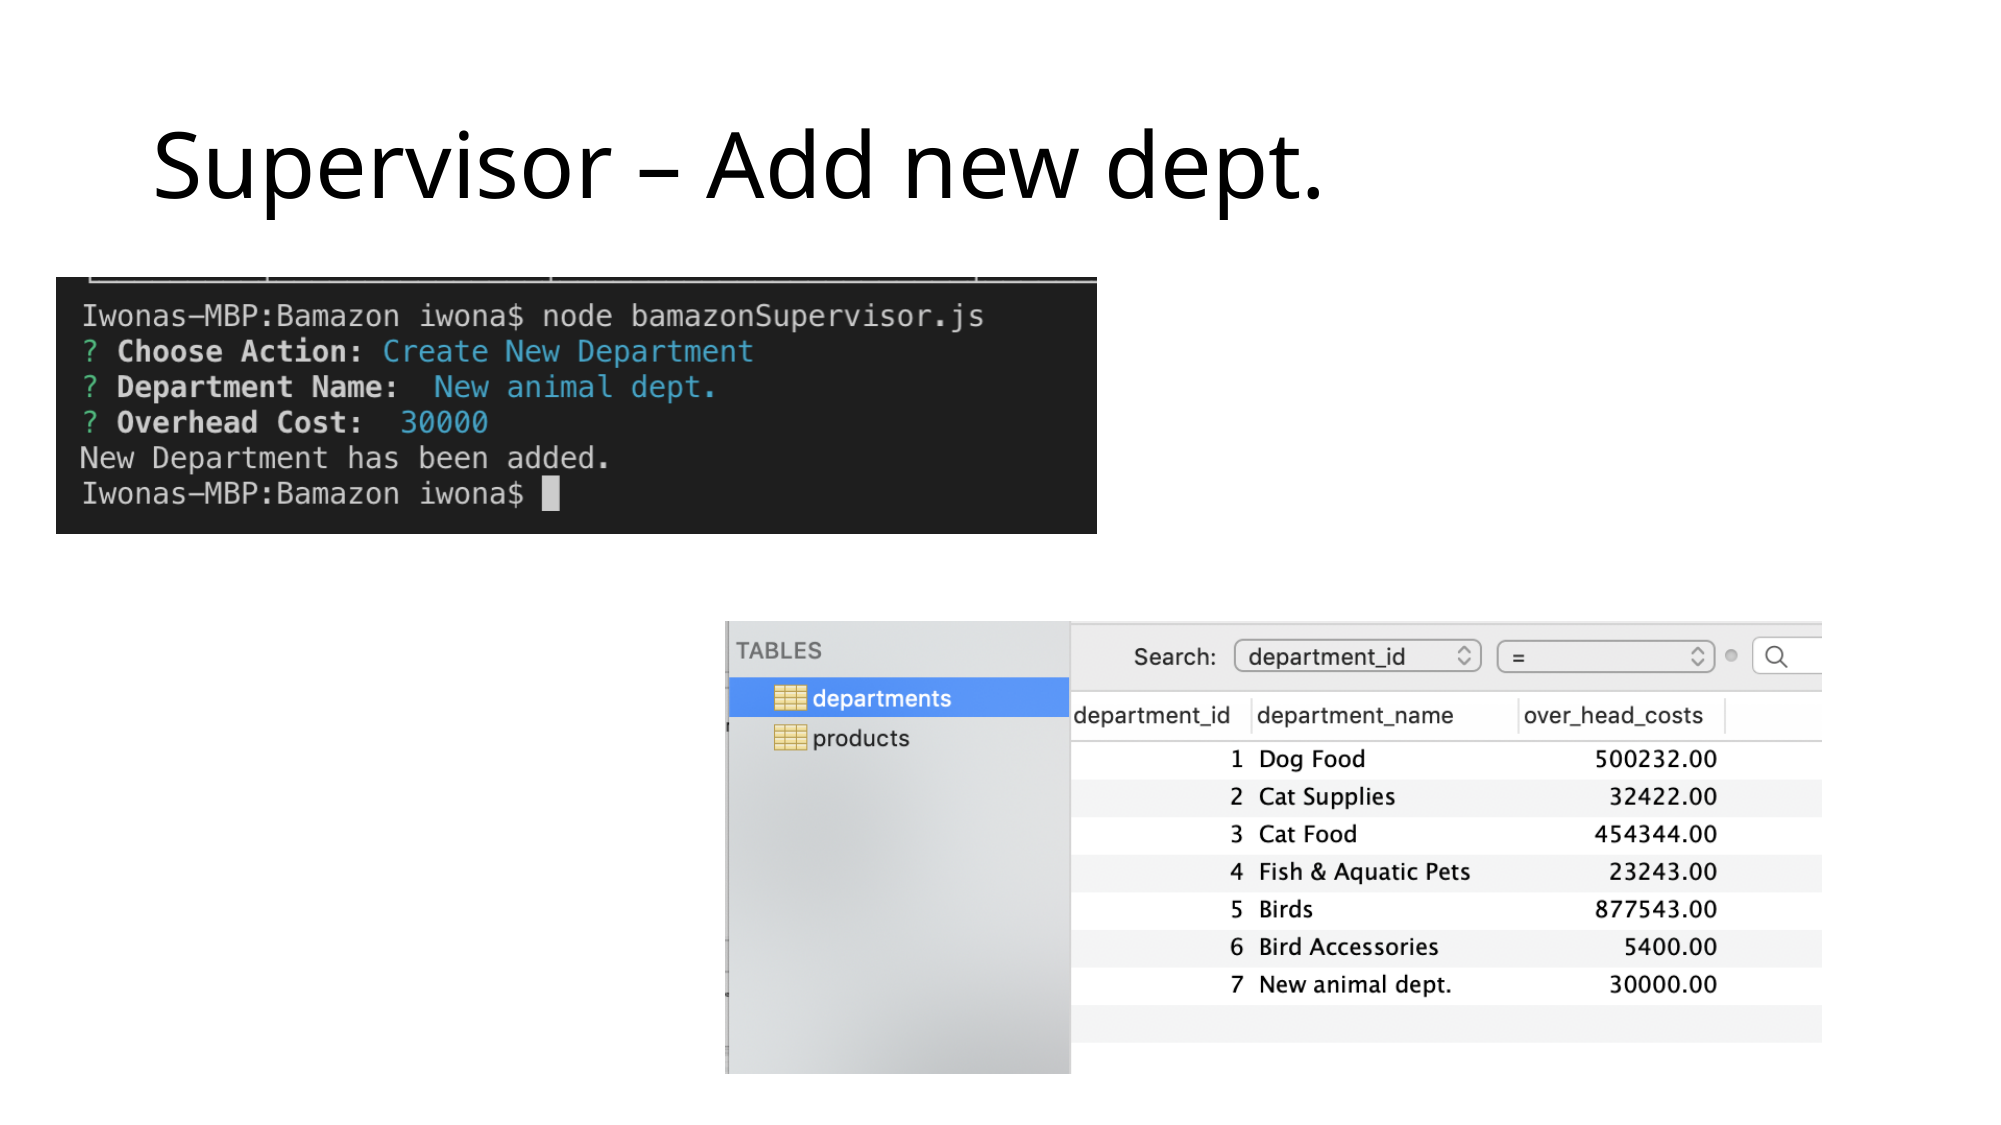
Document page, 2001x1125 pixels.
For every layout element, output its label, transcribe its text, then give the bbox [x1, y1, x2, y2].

picture [725, 621, 1822, 1074]
picture [56, 277, 1097, 534]
title Supervisor – Add new dept. [137, 59, 1863, 278]
